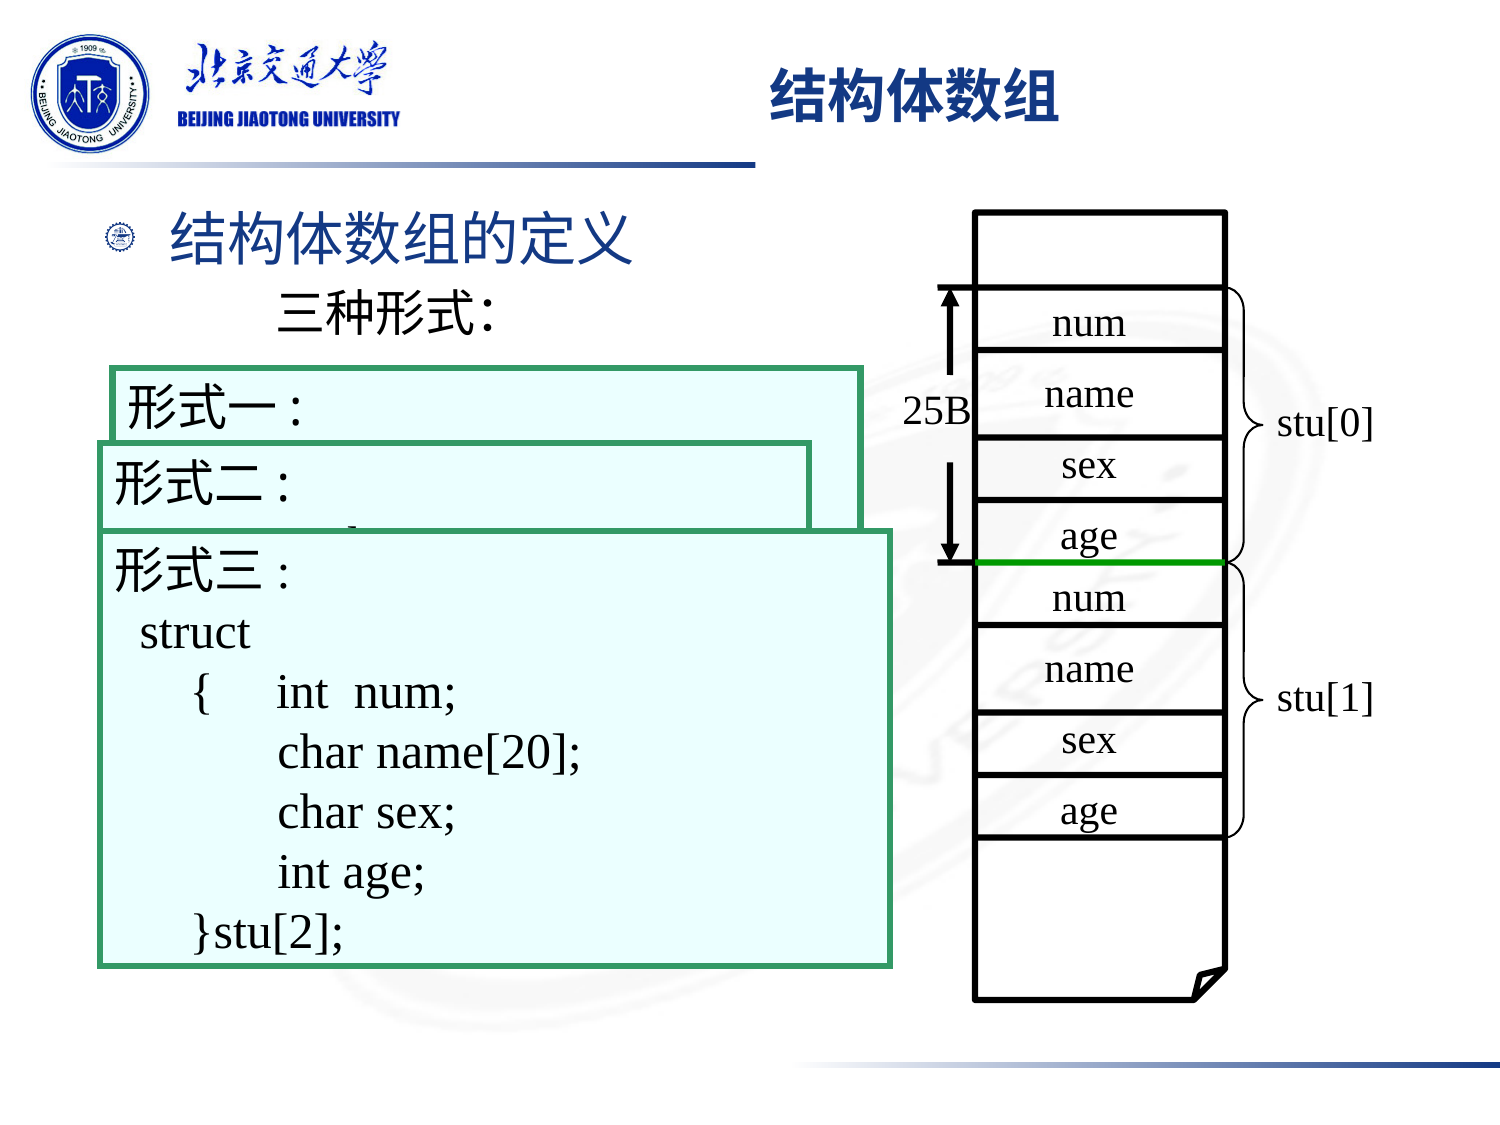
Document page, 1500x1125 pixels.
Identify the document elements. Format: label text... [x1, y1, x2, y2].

text_box 形式二: struct student { int num; char name[20]; char sex; int age; }stu[2]; [99, 443, 809, 530]
list 结构体数组的定义 三种形式： [80, 187, 1431, 1040]
text_box 形式三: struct { int num; char name[20]; char sex; int age; }stu[2]; [99, 530, 882, 967]
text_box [887, 212, 1390, 1001]
title 结构体数组 [399, 24, 1431, 163]
picture [0, 0, 1500, 1125]
text_box 形式一: struct student { int num; char name[20]; char sex; int age; }; struct student stu[2]; [112, 368, 861, 530]
